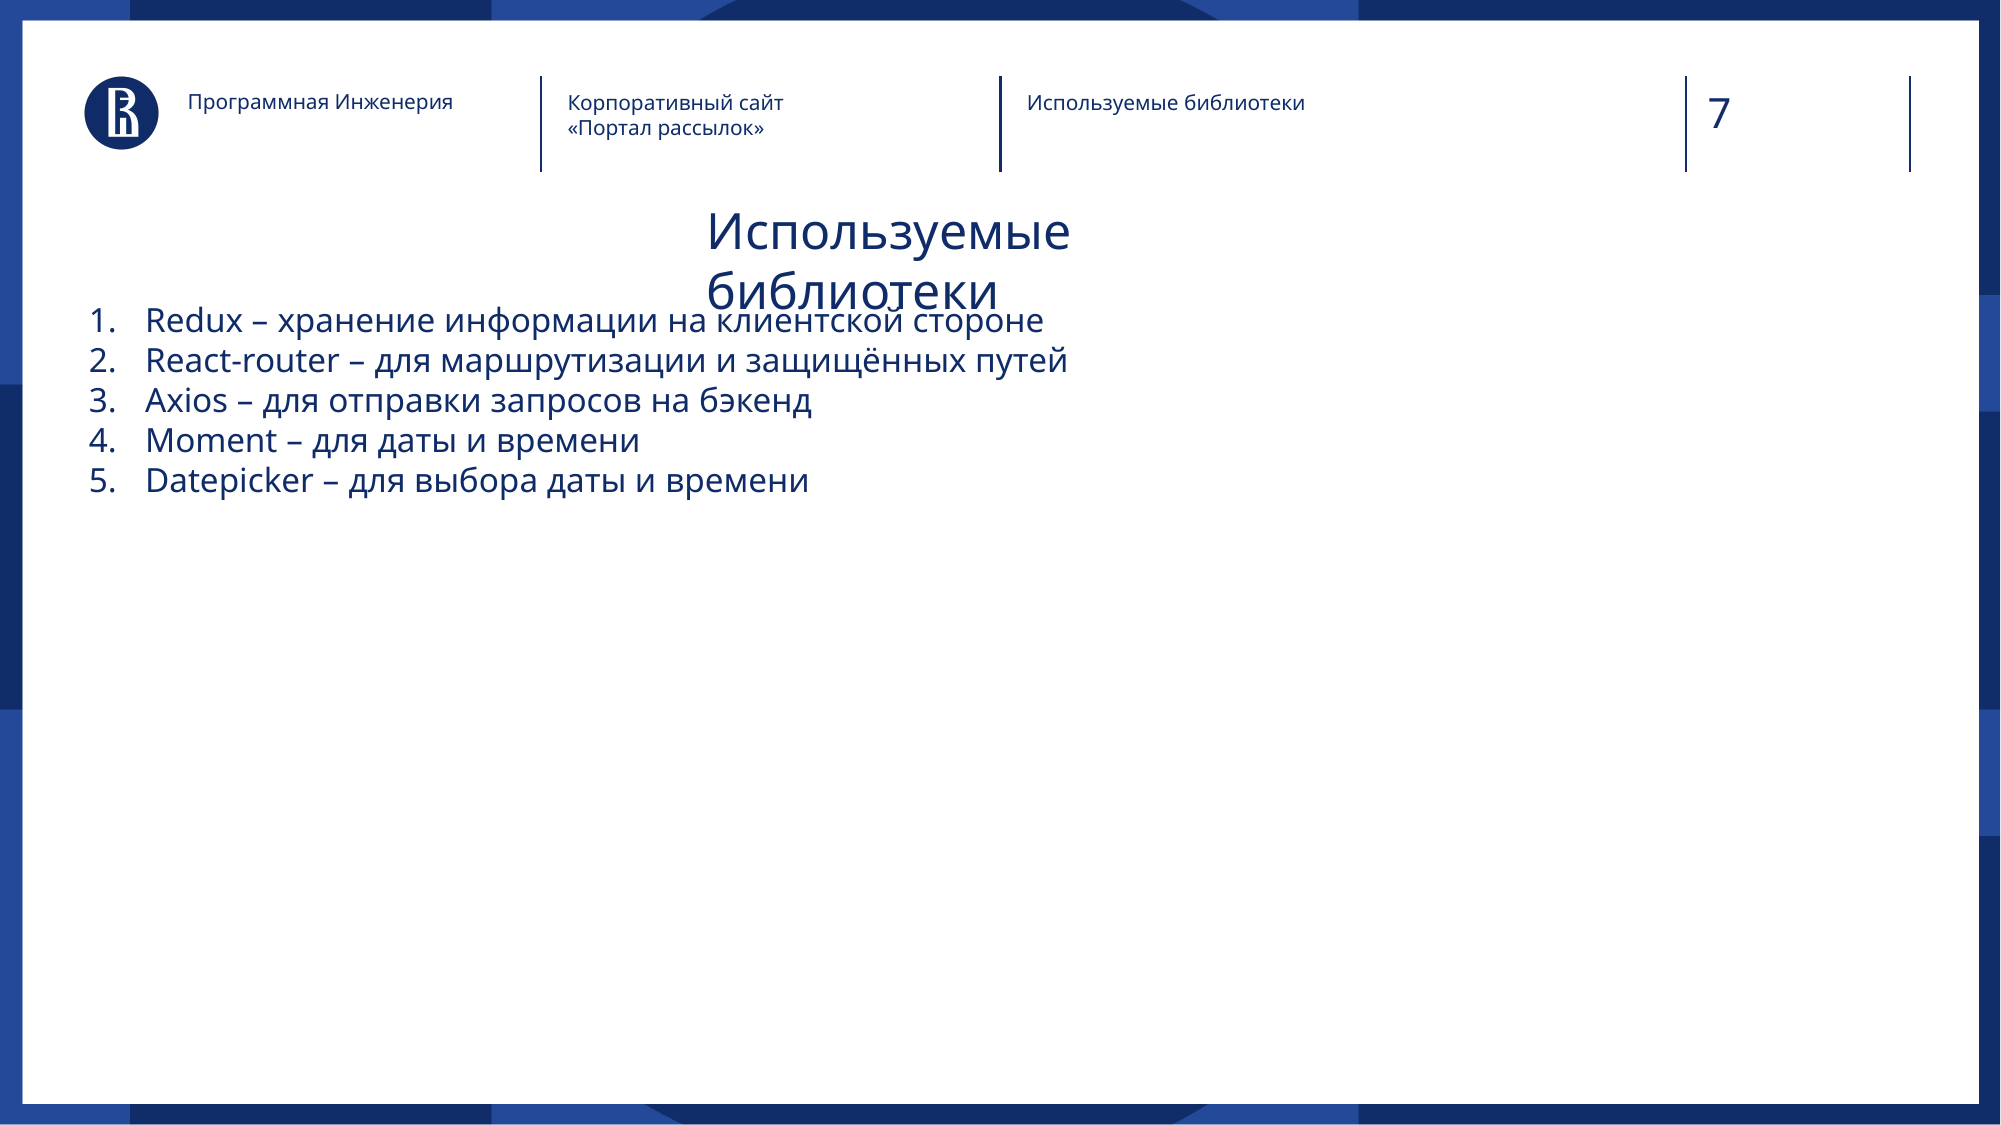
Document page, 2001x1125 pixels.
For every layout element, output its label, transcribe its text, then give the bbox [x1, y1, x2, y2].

list Корпоративный сайт «Портал рассылок» [567, 90, 907, 157]
list Используемые библиотеки [1026, 90, 1367, 157]
list Программная Инженерия [187, 88, 500, 157]
title Используемые библиотеки [706, 199, 1294, 292]
picture [0, 0, 2001, 1125]
text_box Redux – хранение информации на клиентской стороне React-router – для маршрутизации и защищённых путей Axios – для отправки запросов на бэкенд Moment – для даты и времени Datepicker – для выбора даты и времени [74, 292, 1946, 507]
